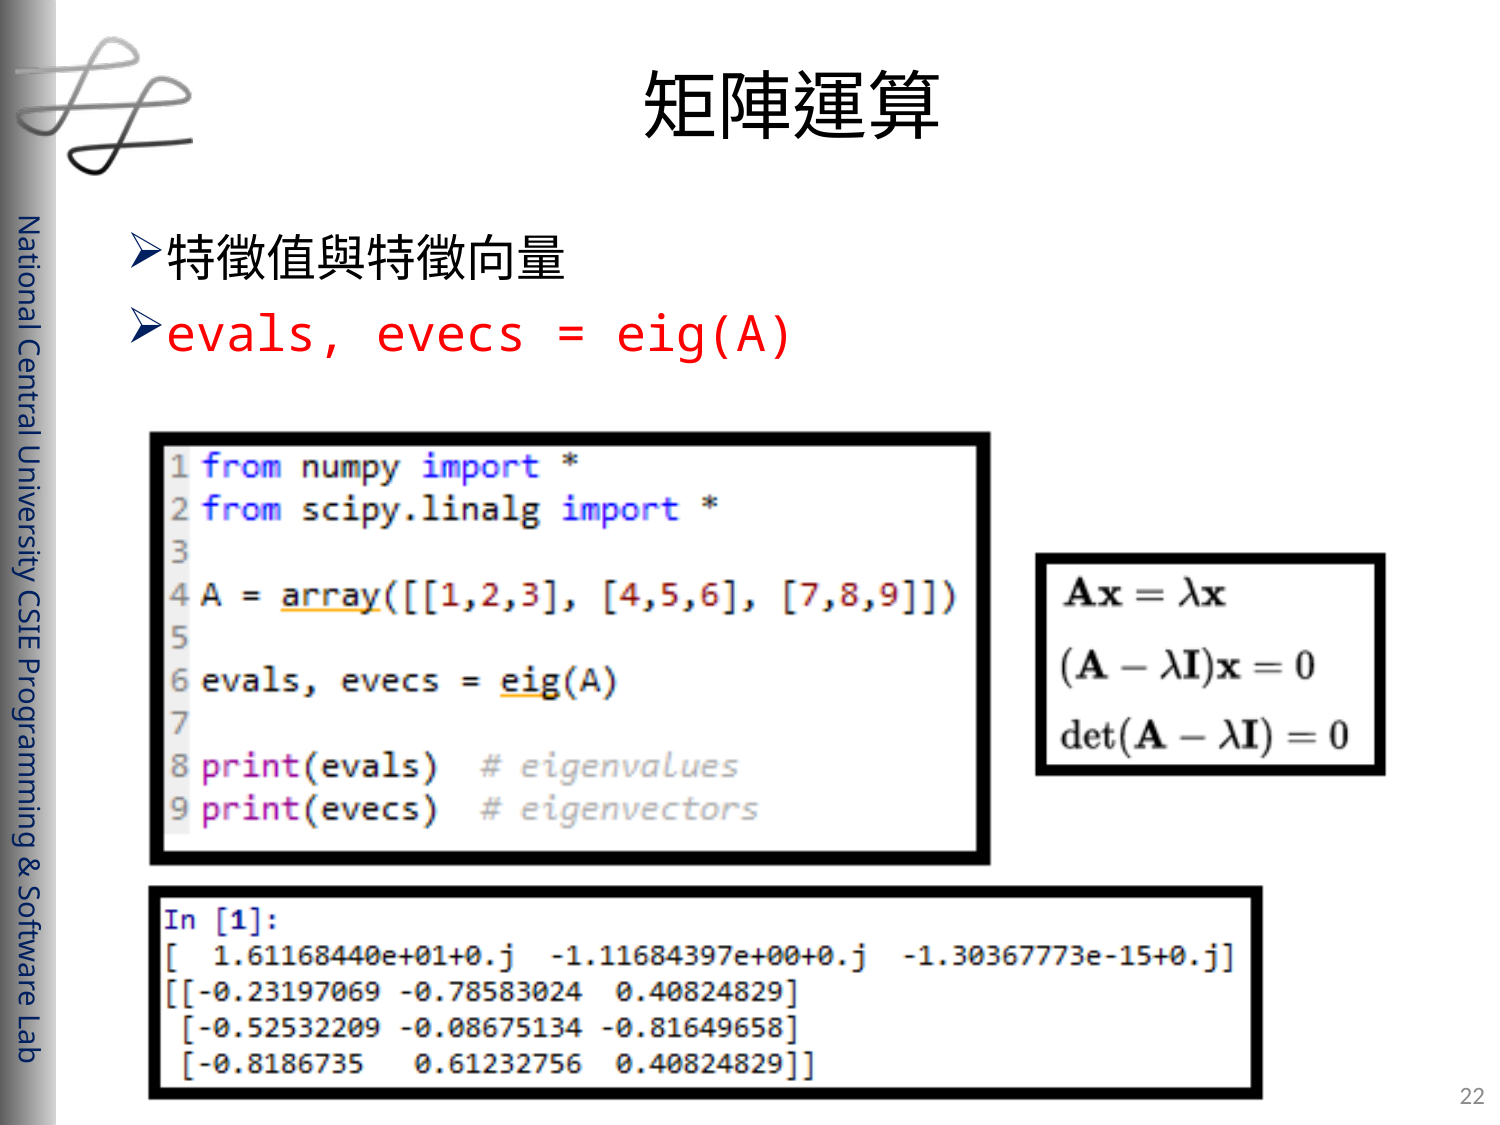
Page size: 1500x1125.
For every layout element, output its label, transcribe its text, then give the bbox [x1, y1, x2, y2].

picture [142, 884, 1273, 1105]
picture [1027, 549, 1393, 781]
slide_number 22 [1162, 1064, 1500, 1125]
title 矩陣運算 [111, 19, 1473, 200]
list 特徵值與特徵向量 evals, evecs = eig(A) [111, 225, 1473, 1105]
picture [142, 427, 1000, 872]
picture [15, 18, 193, 195]
